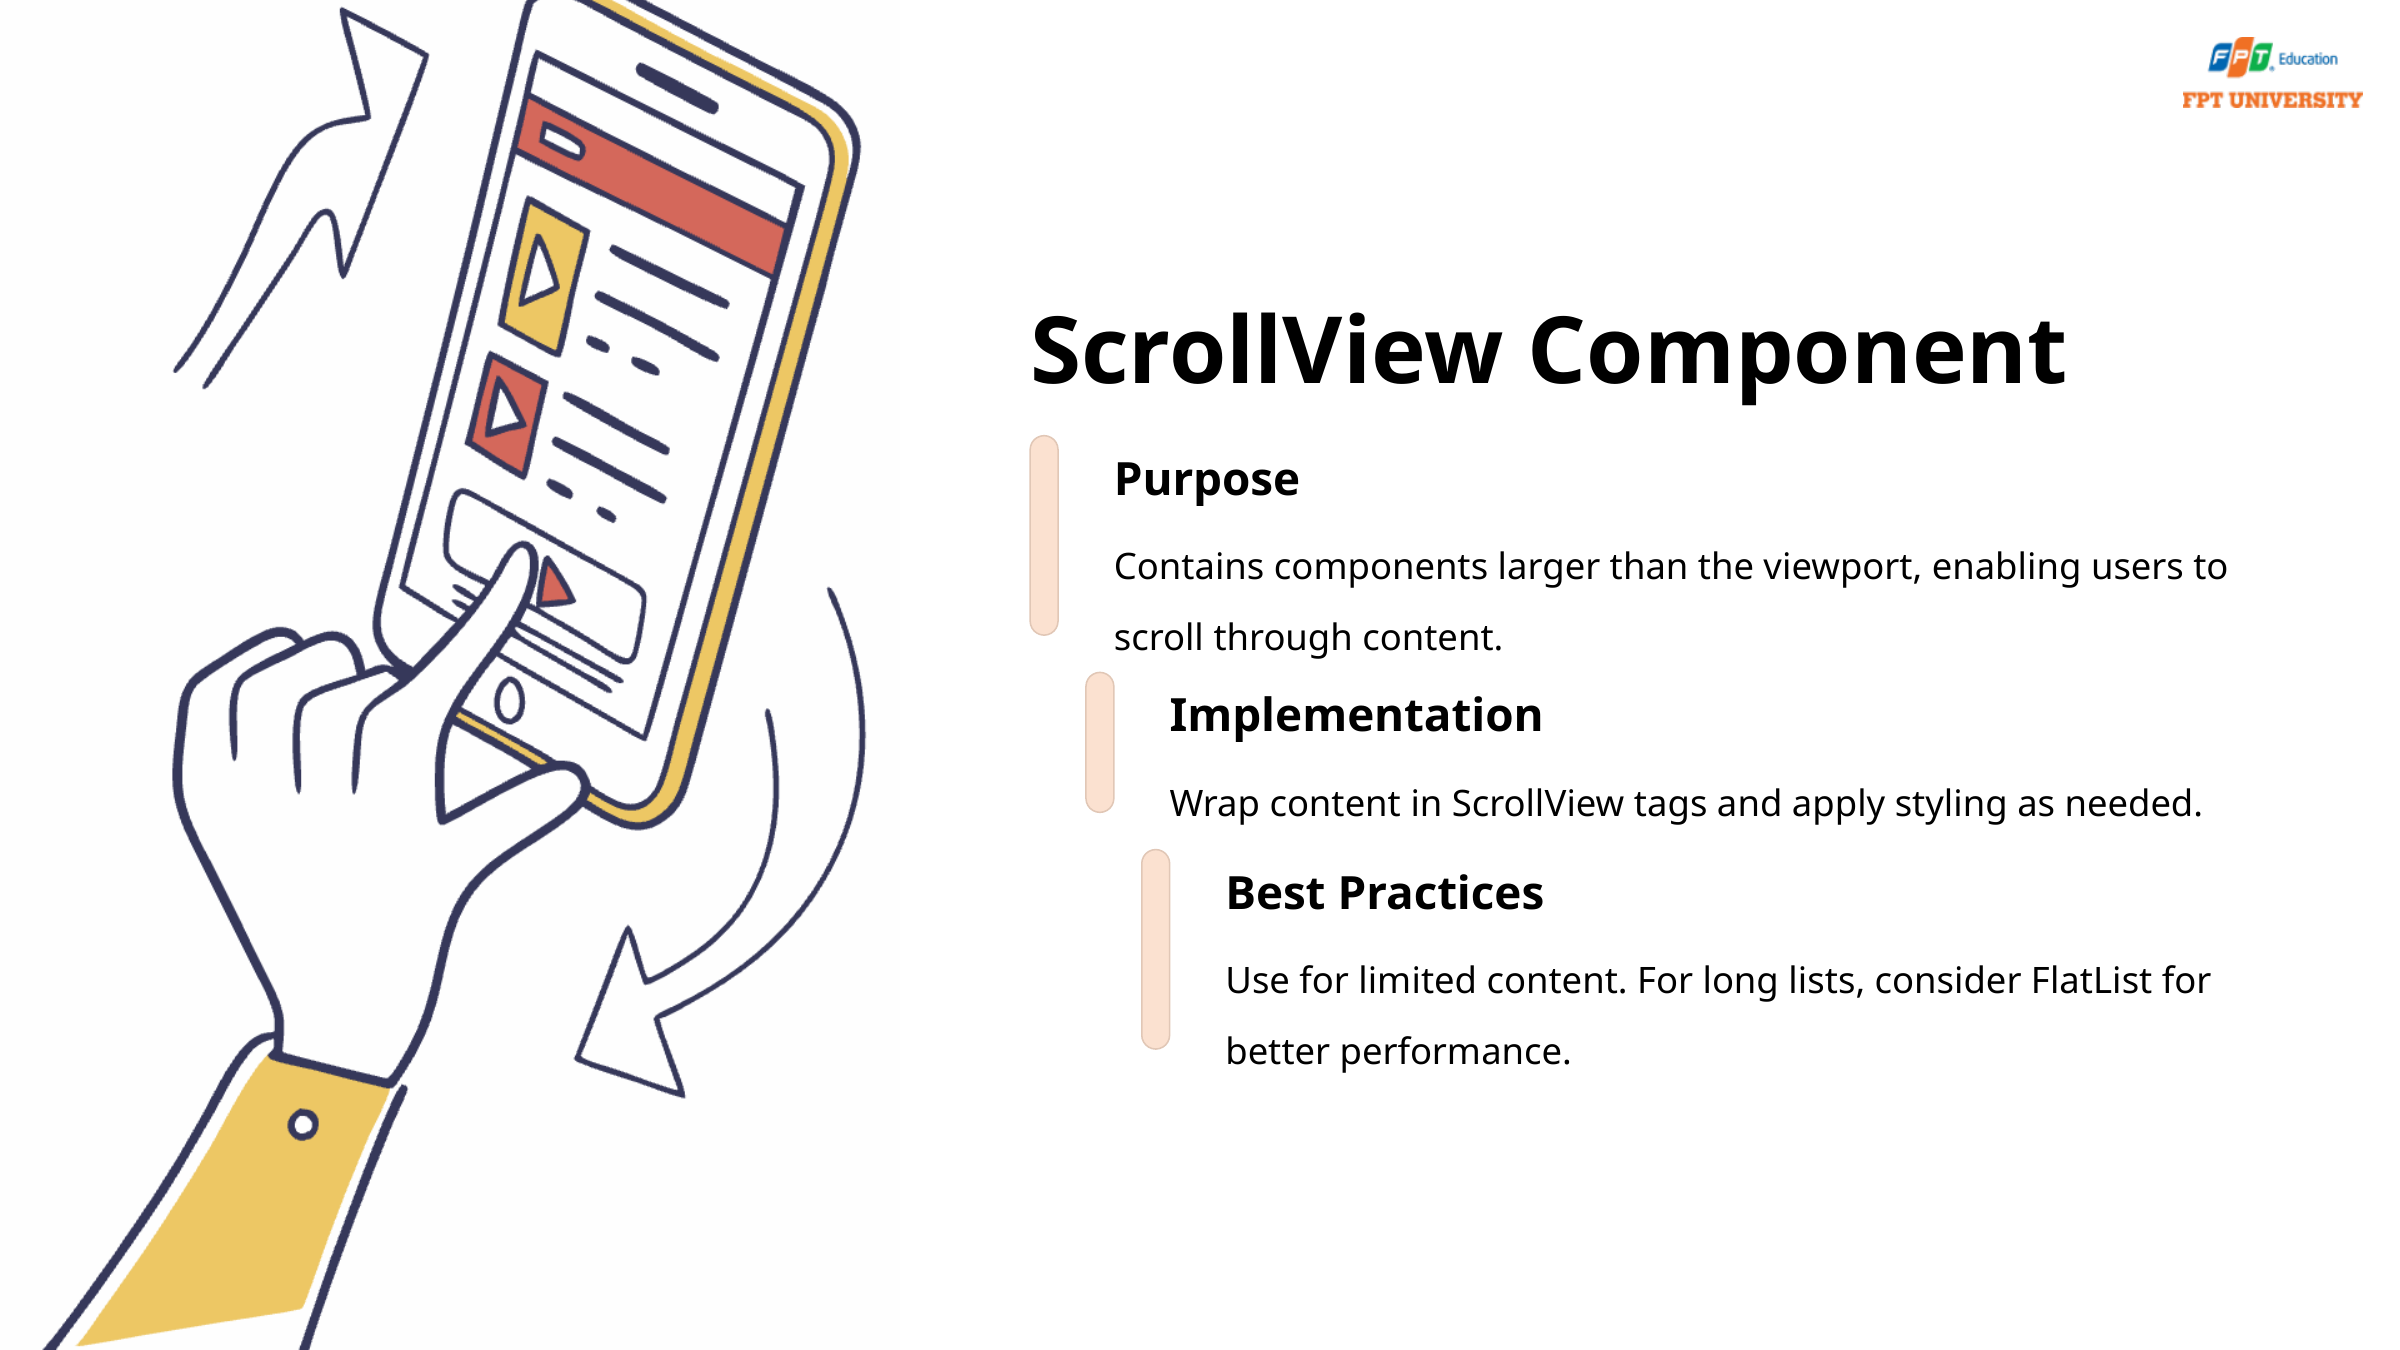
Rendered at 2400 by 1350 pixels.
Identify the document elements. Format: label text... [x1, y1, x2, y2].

picture [2182, 37, 2363, 108]
text_box Wrap content in ScrollView tags and apply styling as needed. [1169, 752, 2270, 813]
text_box Purpose [1113, 435, 1579, 494]
text_box Use for limited content. For long lists, consider FlatList for better performance. [1225, 930, 2270, 1049]
text_box Contains components larger than the viewport, enabling users to scroll through content. [1113, 516, 2270, 636]
text_box ScrollView Component [1030, 263, 2071, 380]
text_box [1085, 672, 1114, 813]
text_box [1030, 435, 1059, 636]
text_box Implementation [1169, 672, 1635, 731]
picture [0, 0, 901, 1350]
text_box [1141, 849, 1170, 1050]
text_box Best Practices [1225, 849, 1691, 908]
